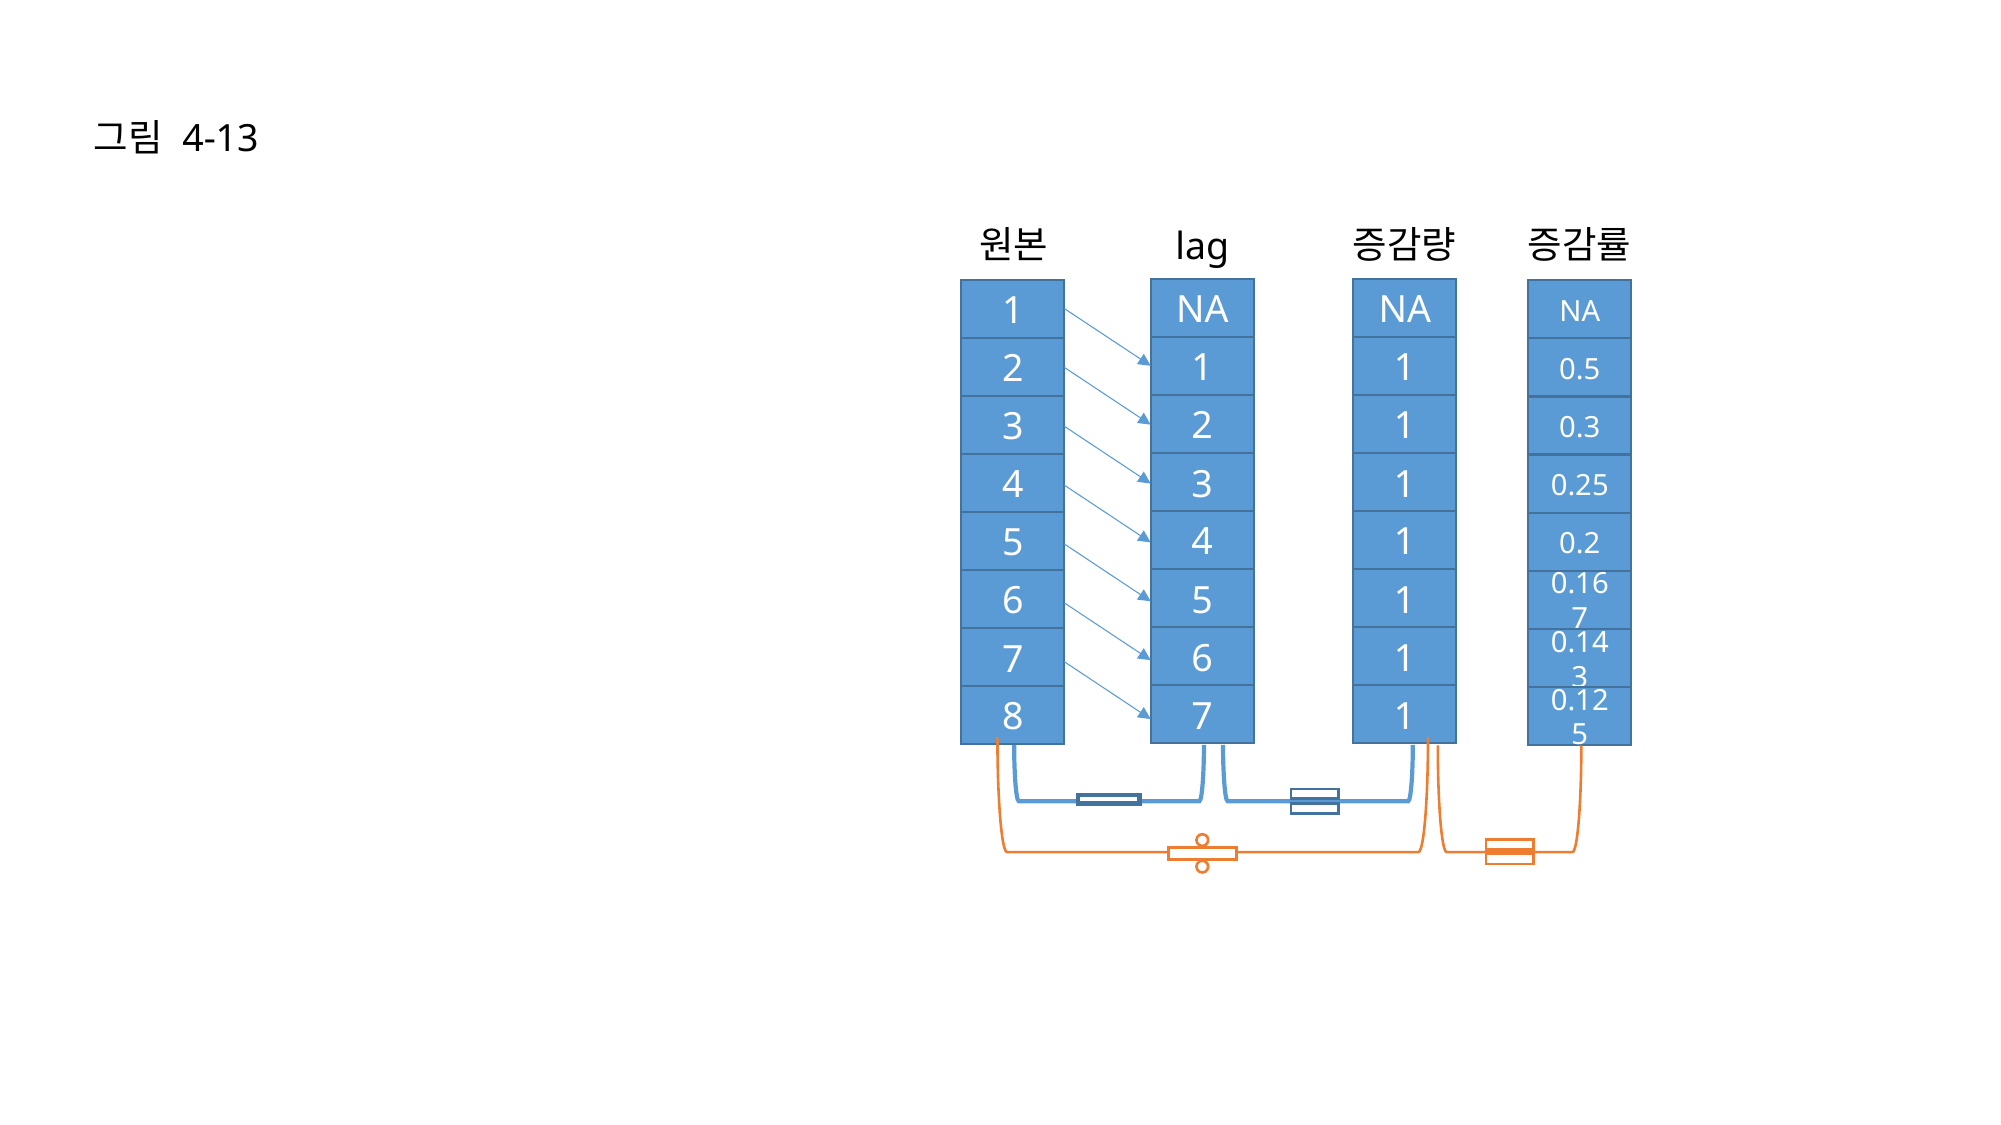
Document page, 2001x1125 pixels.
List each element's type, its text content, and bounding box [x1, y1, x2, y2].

text_box 0.2 [1527, 512, 1632, 570]
text_box 6 [1151, 626, 1255, 684]
text_box 1 [1352, 626, 1457, 684]
text_box 원본 [964, 214, 1064, 274]
text_box 7 [960, 627, 1064, 685]
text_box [1064, 426, 1151, 484]
text_box 0.143 [1527, 628, 1632, 686]
text_box 2 [1150, 394, 1255, 452]
text_box 8 [960, 685, 1065, 745]
text_box NA [1527, 279, 1632, 337]
text_box 2 [960, 337, 1064, 395]
text_box [1485, 853, 1534, 865]
text_box 1 [1352, 684, 1457, 744]
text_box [1064, 661, 1151, 720]
text_box 1 [1150, 336, 1255, 394]
text_box NA [1352, 278, 1457, 336]
text_box 1 [960, 279, 1065, 337]
text_box 6 [960, 569, 1064, 627]
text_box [1064, 602, 1151, 661]
text_box 1 [1352, 510, 1457, 568]
text_box [1485, 838, 1534, 850]
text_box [1064, 308, 1151, 366]
text_box 1 [1352, 568, 1457, 626]
text_box [1167, 833, 1237, 874]
text_box 그림 4-13 [79, 106, 274, 167]
text_box 5 [1151, 568, 1255, 626]
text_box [1064, 485, 1151, 543]
text_box 0.125 [1527, 686, 1632, 746]
text_box 증감률 [1513, 214, 1647, 274]
text_box NA [1150, 278, 1255, 336]
text_box 1 [1352, 452, 1457, 510]
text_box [1064, 543, 1151, 602]
text_box 증감량 [1338, 214, 1472, 274]
text_box 0.5 [1527, 337, 1632, 395]
text_box 0.3 [1527, 395, 1632, 454]
text_box 4 [960, 453, 1064, 511]
text_box 3 [1150, 452, 1255, 510]
text_box 1 [1352, 394, 1457, 452]
text_box 4 [1151, 510, 1255, 568]
text_box lag [1160, 214, 1244, 275]
text_box 7 [1150, 684, 1255, 737]
text_box 1 [1352, 336, 1457, 394]
text_box [996, 737, 1429, 853]
text_box 0.167 [1527, 570, 1632, 628]
text_box 0.25 [1527, 454, 1632, 512]
text_box [1437, 745, 1582, 853]
text_box 3 [960, 395, 1064, 453]
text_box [1064, 367, 1151, 425]
text_box 5 [960, 511, 1064, 569]
